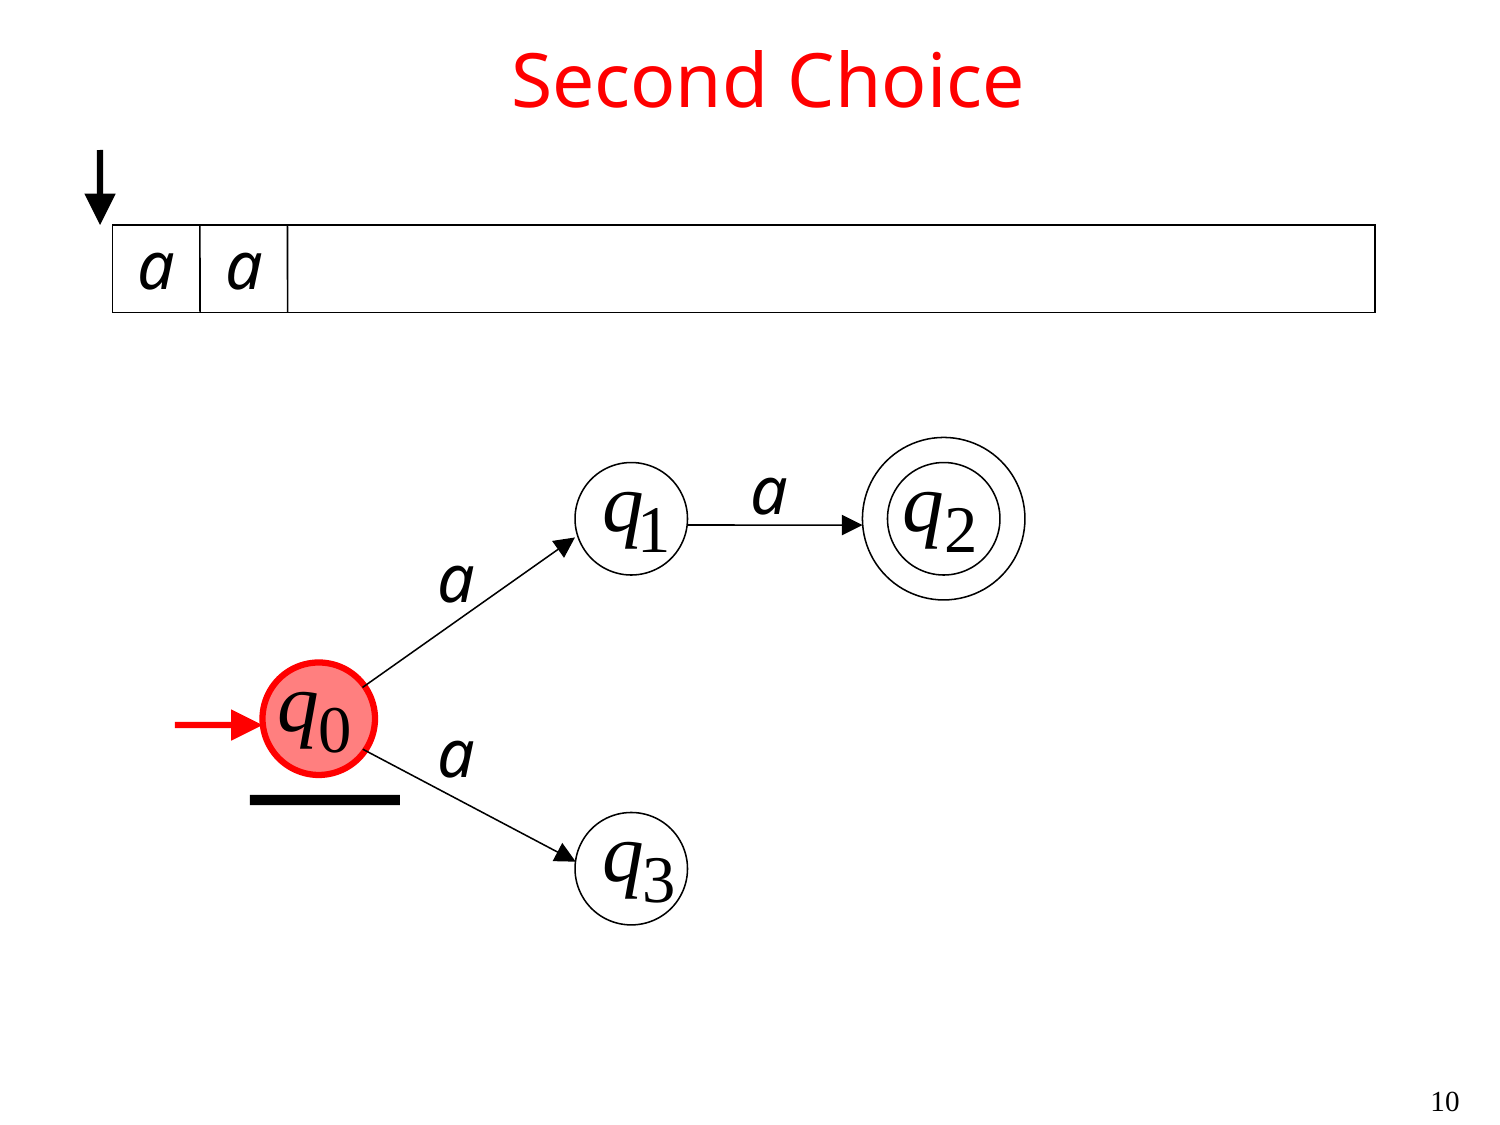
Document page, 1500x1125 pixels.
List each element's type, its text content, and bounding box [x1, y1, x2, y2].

slide_number 10 [1162, 1074, 1476, 1125]
text_box [262, 692, 269, 745]
text_box [291, 768, 346, 775]
text_box [445, 793, 576, 862]
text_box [899, 462, 980, 557]
text_box Second Choice [496, 24, 1040, 130]
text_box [437, 737, 482, 784]
text_box [575, 826, 595, 912]
text_box [670, 478, 688, 560]
text_box [486, 537, 575, 601]
text_box [89, 149, 111, 225]
text_box [112, 224, 287, 313]
text_box [575, 476, 664, 576]
text_box [679, 839, 688, 899]
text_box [749, 474, 794, 521]
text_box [437, 562, 482, 609]
text_box [862, 437, 1025, 600]
text_box [359, 679, 376, 758]
text_box [288, 224, 1375, 313]
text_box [137, 249, 182, 296]
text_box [224, 249, 269, 296]
text_box [174, 714, 263, 736]
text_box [599, 812, 676, 909]
text_box [797, 514, 862, 536]
text_box [604, 918, 659, 925]
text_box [599, 462, 667, 557]
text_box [274, 662, 355, 759]
